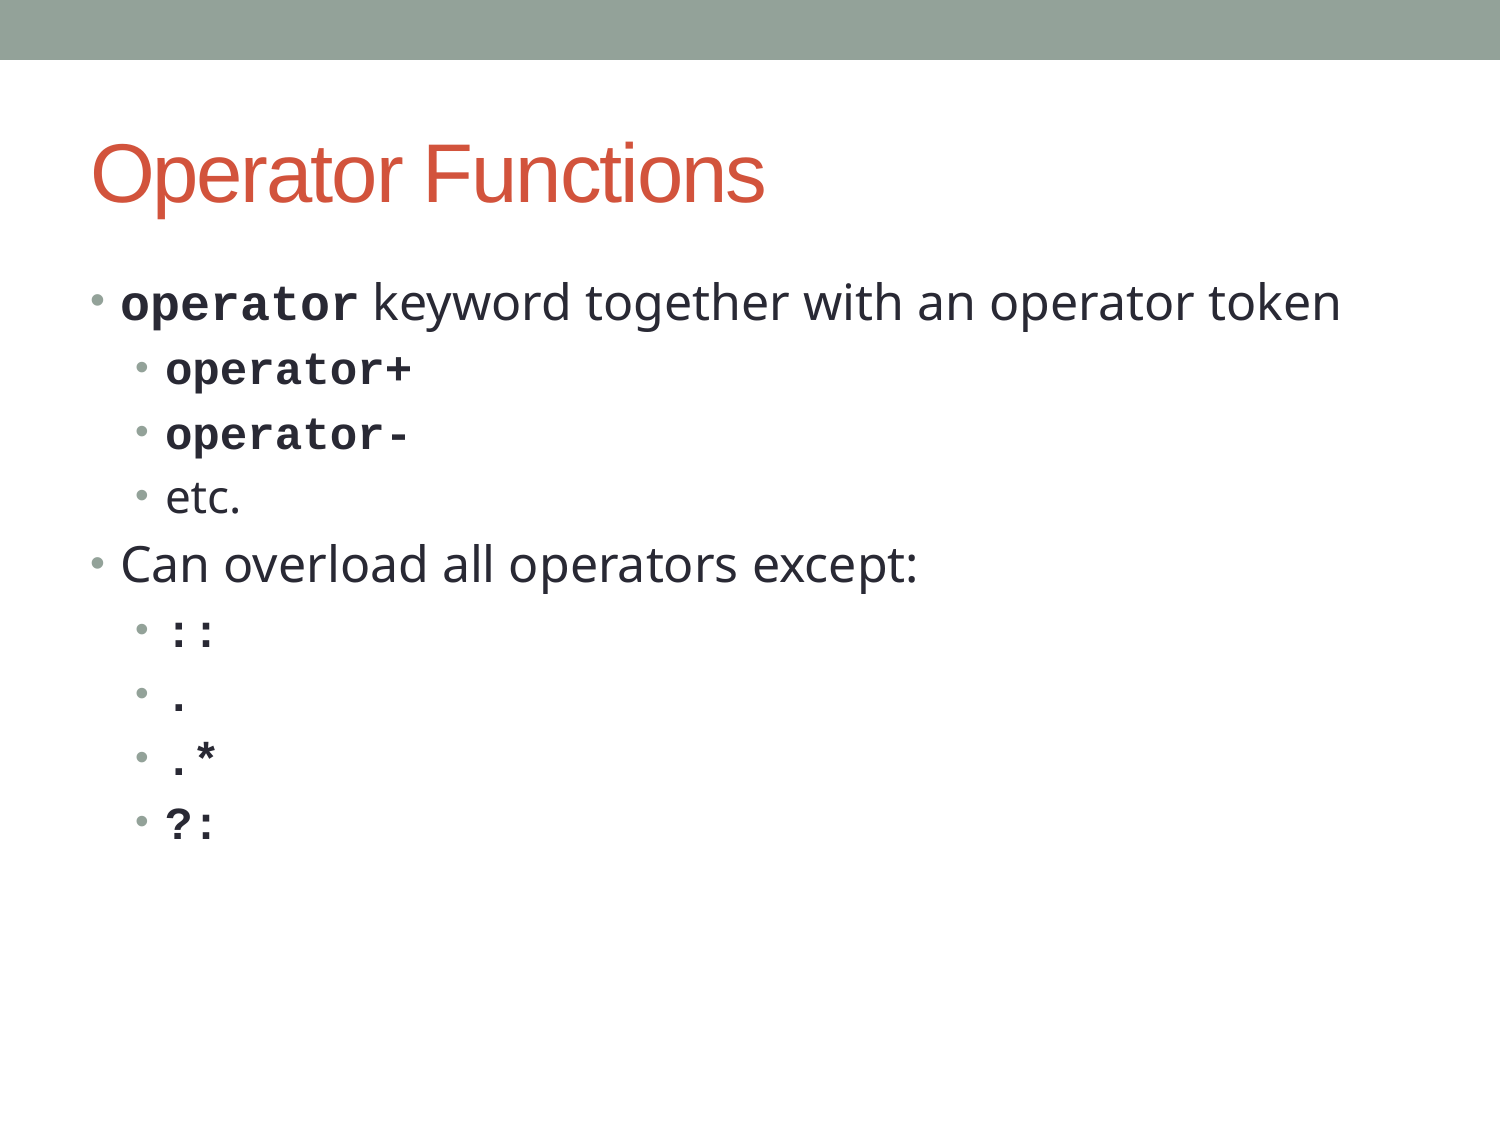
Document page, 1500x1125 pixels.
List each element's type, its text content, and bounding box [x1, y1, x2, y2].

title Operator Functions [75, 87, 1425, 250]
list operator keyword together with an operator token operator+ operator- etc. Can overload all operators except: :: . .* ?: [75, 262, 1425, 1063]
